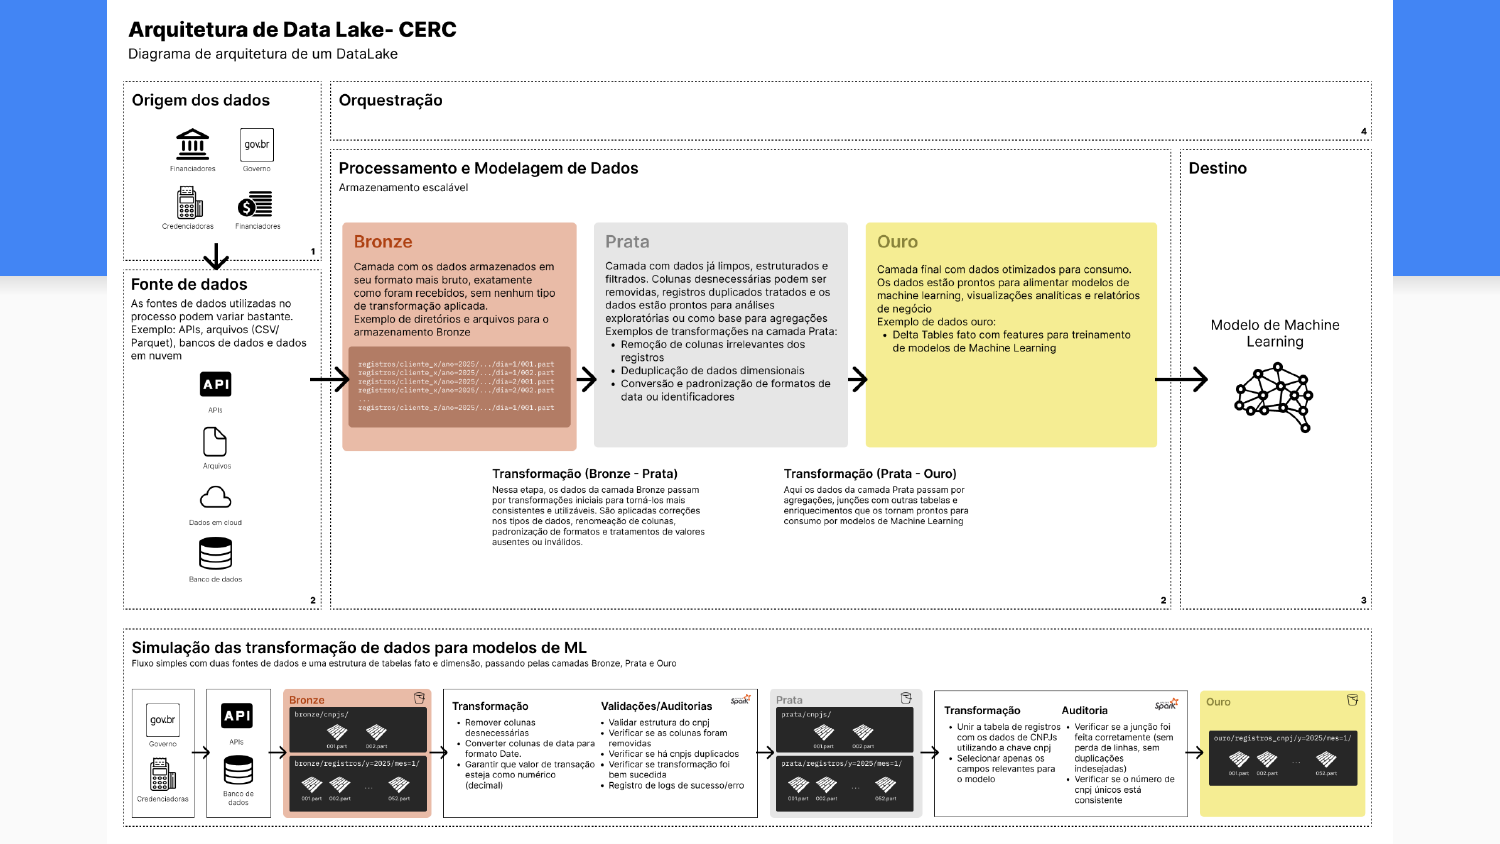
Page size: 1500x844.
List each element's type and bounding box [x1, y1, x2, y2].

picture [106, 0, 1394, 844]
